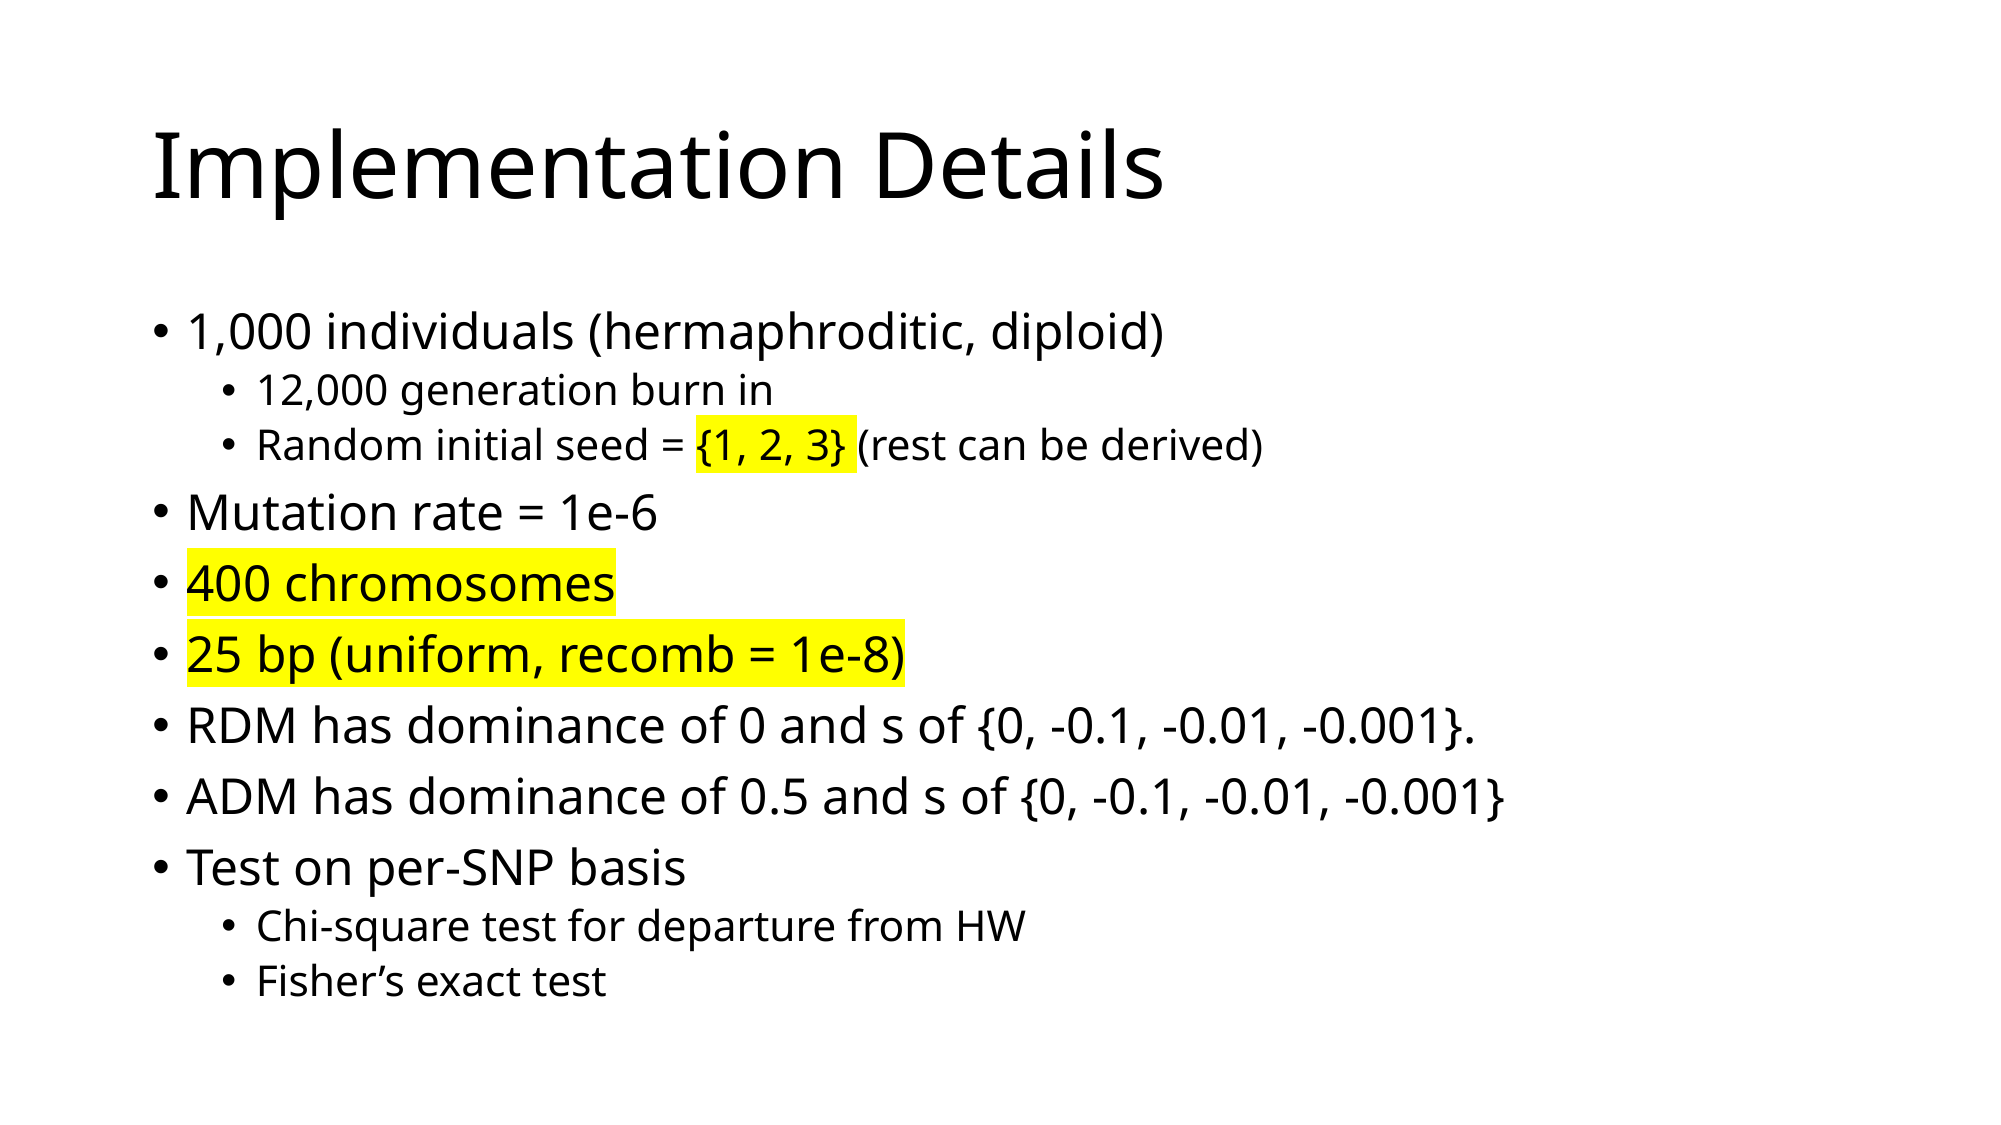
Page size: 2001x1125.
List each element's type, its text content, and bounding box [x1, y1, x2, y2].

list 1,000 individuals (hermaphroditic, diploid) 12,000 generation burn in Random initial seed = {1, 2, 3} (rest can be derived) Mutation rate = 1e-6 400 chromosomes 25 bp (uniform, recomb = 1e-8) RDM has dominance of 0 and s of {0, -0.1, -0.01, -0.001}. ADM has dominance of 0.5 and s of {0, -0.1, -0.01, -0.001} Test on per-SNP basis Chi-square test for departure from HW Fisher’s exact test [137, 299, 1863, 1014]
title Implementation Details [137, 59, 1863, 278]
